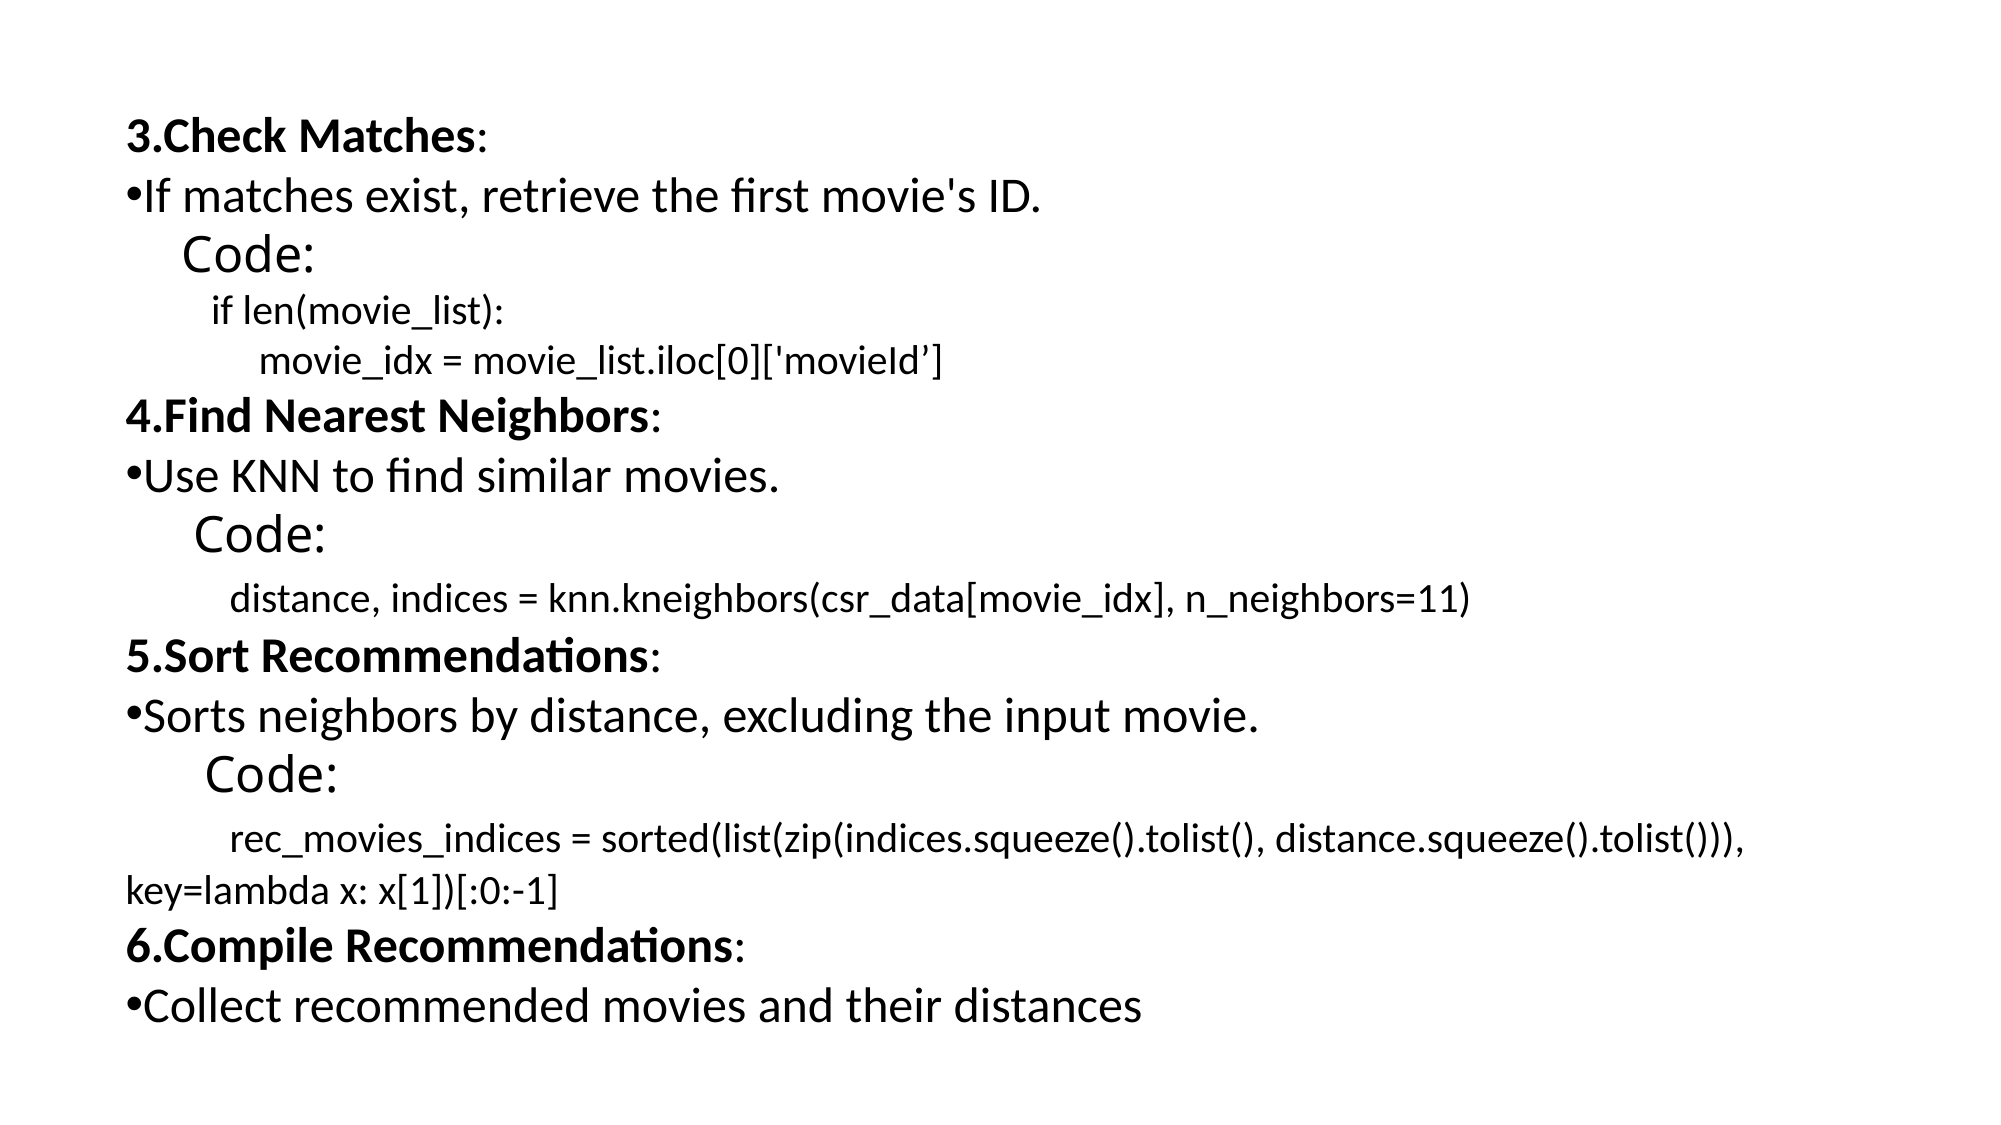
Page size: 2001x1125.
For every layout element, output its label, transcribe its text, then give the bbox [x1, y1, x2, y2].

text_box 3.Check Matches: If matches exist, retrieve the first movie's ID. Code: if len(movie_list): movie_idx = movie_list.iloc[0]['movieId’] 4.Find Nearest Neighbors: Use KNN to find similar movies. Code: distance, indices = knn.kneighbors(csr_data[movie_idx], n_neighbors=11) 5.Sort Recommendations: Sorts neighbors by distance, excluding the input movie. Code: rec_movies_indices = sorted(list(zip(indices.squeeze().tolist(), distance.squeeze().tolist())), key=lambda x: x[1])[:0:-1] 6.Compile Recommendations: Collect recommended movies and their distances [110, 95, 1924, 1125]
